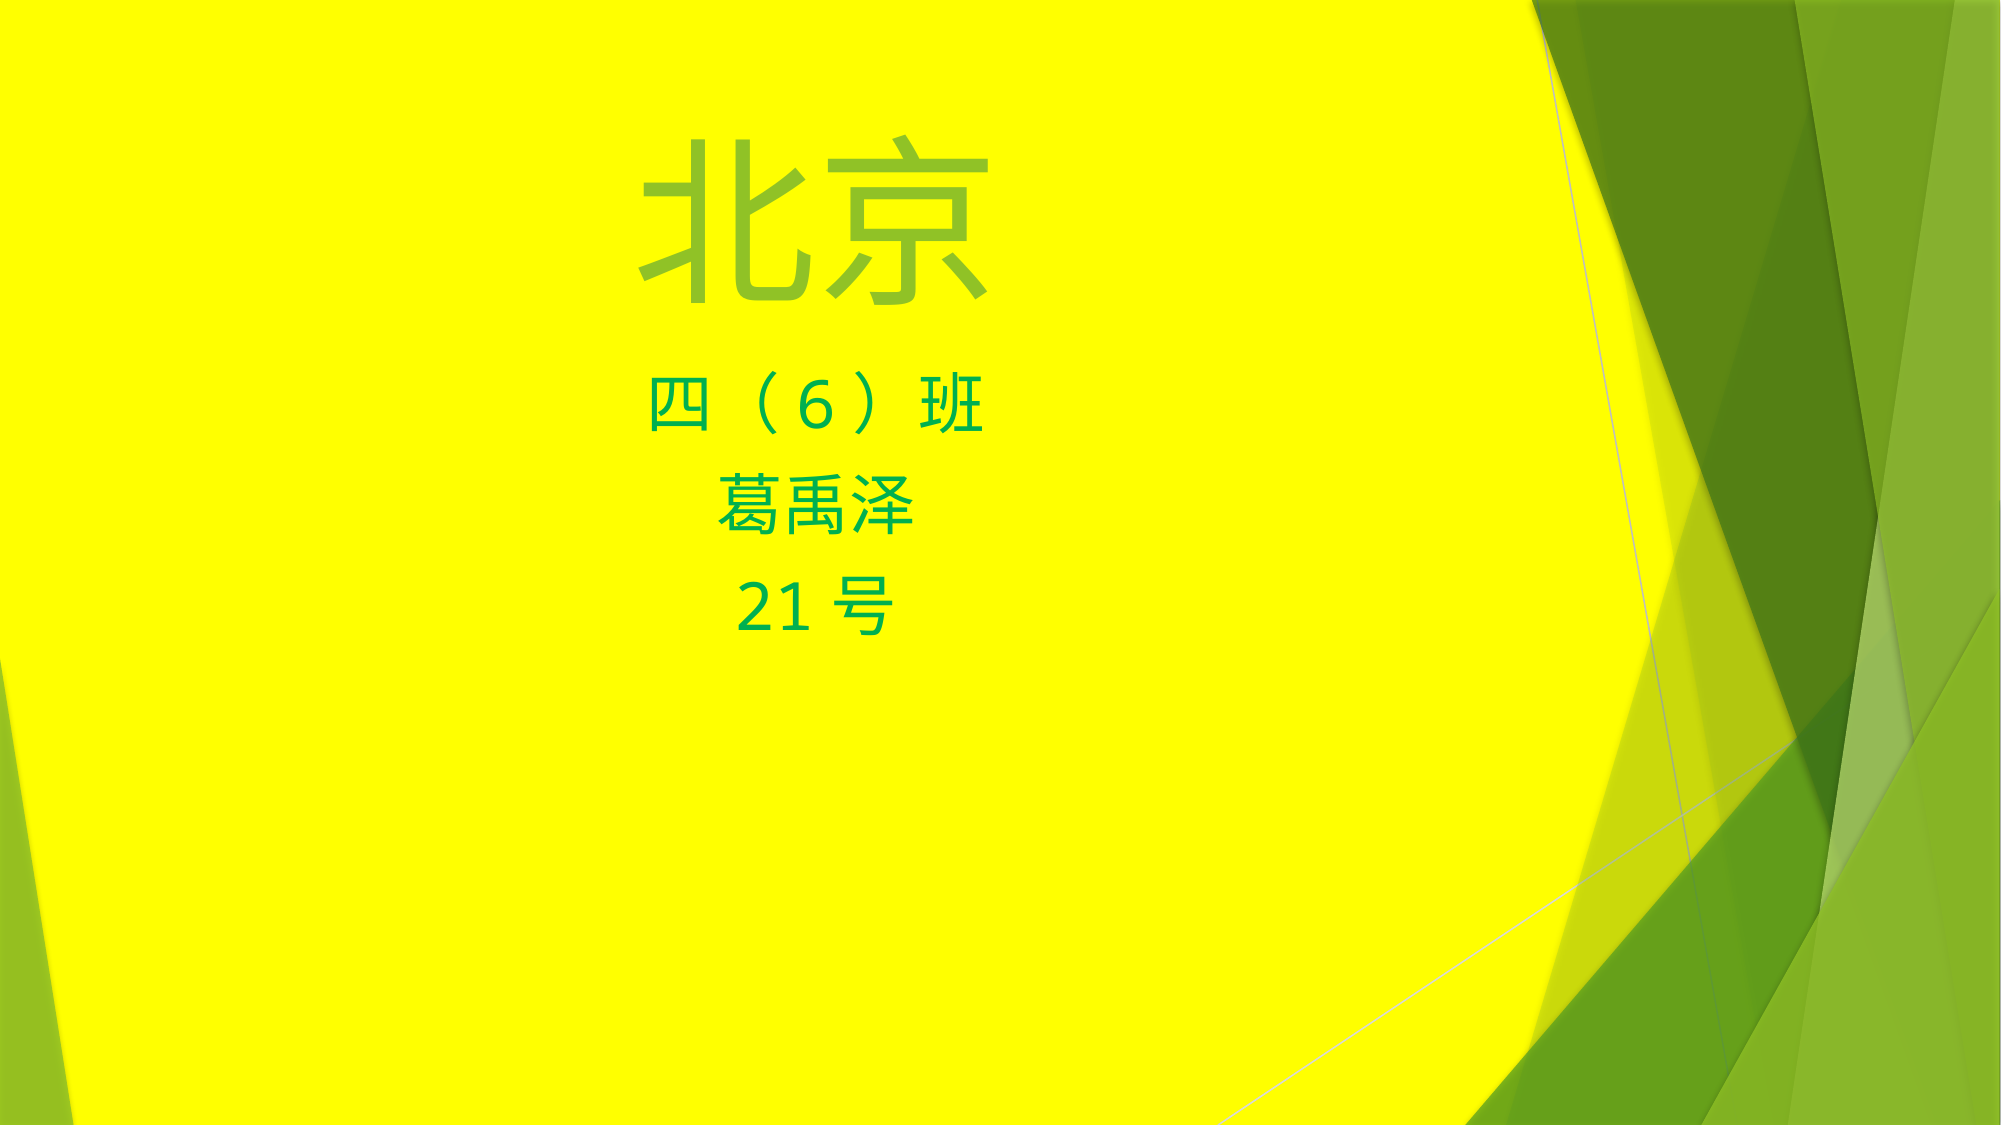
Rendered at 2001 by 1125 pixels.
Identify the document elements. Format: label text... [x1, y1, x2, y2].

list 四（6）班 葛禹泽 21号 [111, 354, 1522, 992]
title 北京 [111, 99, 1522, 317]
